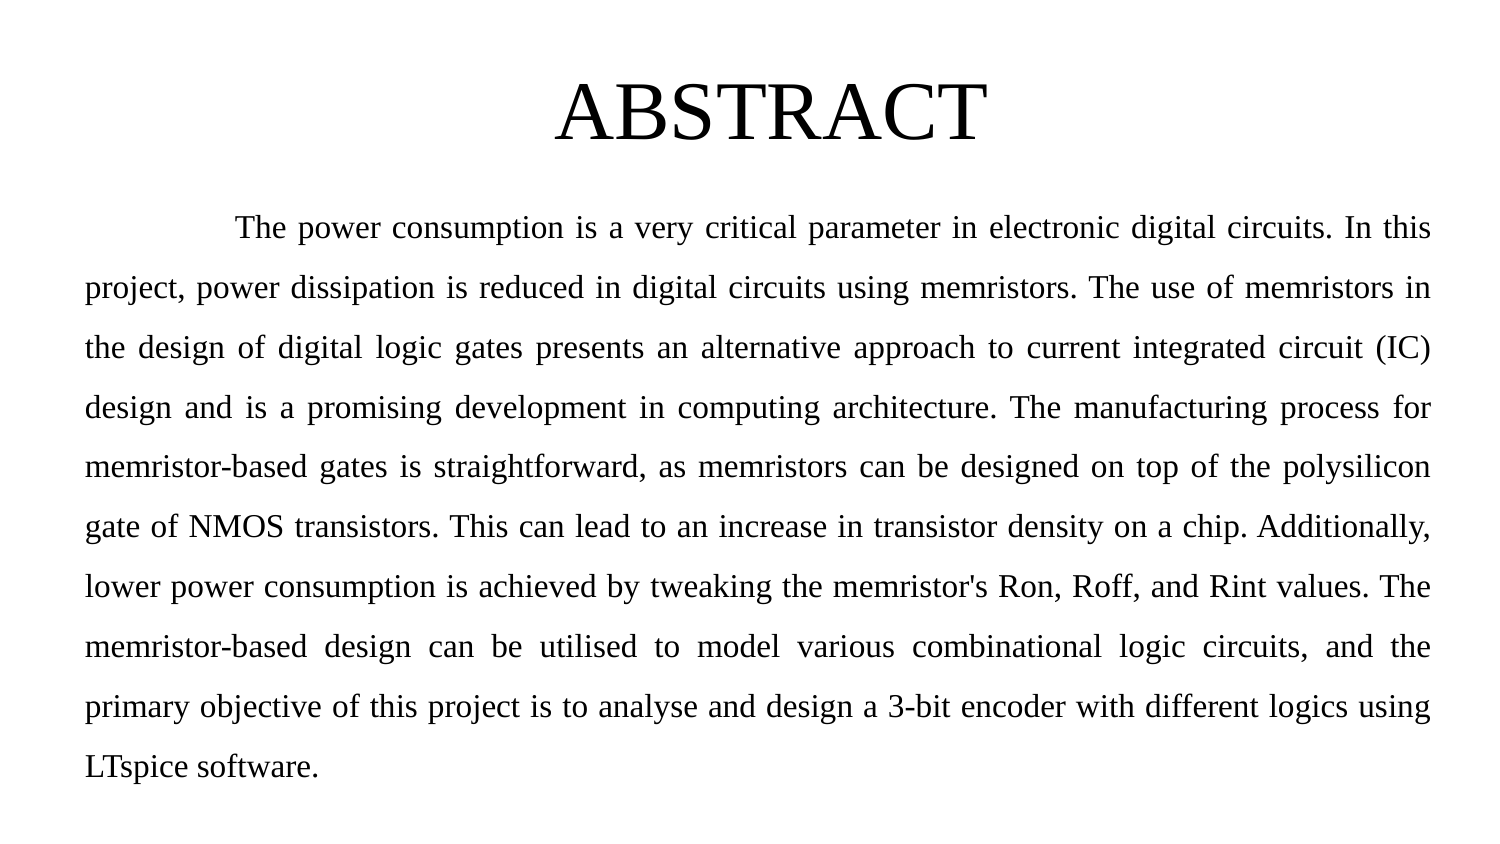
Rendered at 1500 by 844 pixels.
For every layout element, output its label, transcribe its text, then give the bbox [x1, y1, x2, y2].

list The power consumption is a very critical parameter in electronic digital circuits. In this project, power dissipation is reduced in digital circuits using memristors. The use of memristors in the design of digital logic gates presents an alternative approach to current integrated circuit (IC) design and is a promising development in computing architecture. The manufacturing process for memristor-based gates is straightforward, as memristors can be designed on top of the polysilicon gate of NMOS transistors. This can lead to an increase in transistor density on a chip. Additionally, lower power consumption is achieved by tweaking the memristor's Ron, Roff, and Rint values. The memristor-based design can be utilised to model various combinational logic circuits, and the primary objective of this project is to analyse and design a 3-bit encoder with different logics using LTspice software. [51, 170, 1449, 731]
title ABSTRACT [72, 40, 1471, 135]
